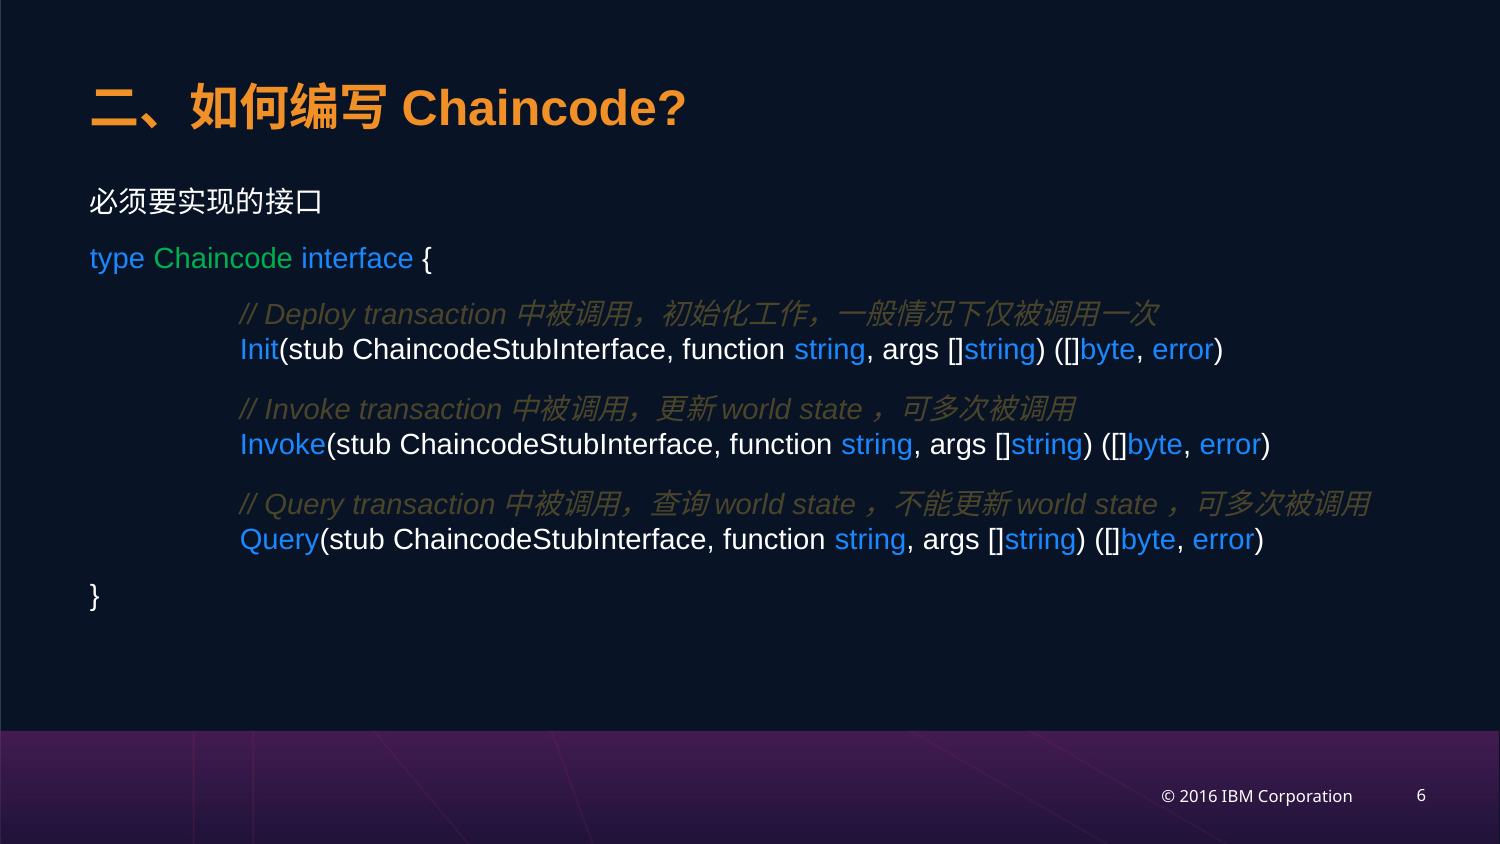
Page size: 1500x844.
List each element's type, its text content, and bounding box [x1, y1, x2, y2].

title 二、如何编写Chaincode? [75, 75, 1058, 144]
picture [0, 0, 1500, 844]
list 必须要实现的接口 type Chaincode interface { // Deploy transaction中被调用，初始化工作，一般情况下仅被调用一次 Init(stub ChaincodeStubInterface, function string, args []string) ([]byte, error) // Invoke transaction中被调用，更新world state，可多次被调用 Invoke(stub ChaincodeStubInterface, function string, args []string) ([]byte, error) // Query transaction中被调用，查询world state，不能更新world state，可多次被调用 Query(stub ChaincodeStubInterface, function string, args []string) ([]byte, error) } [75, 176, 1449, 728]
